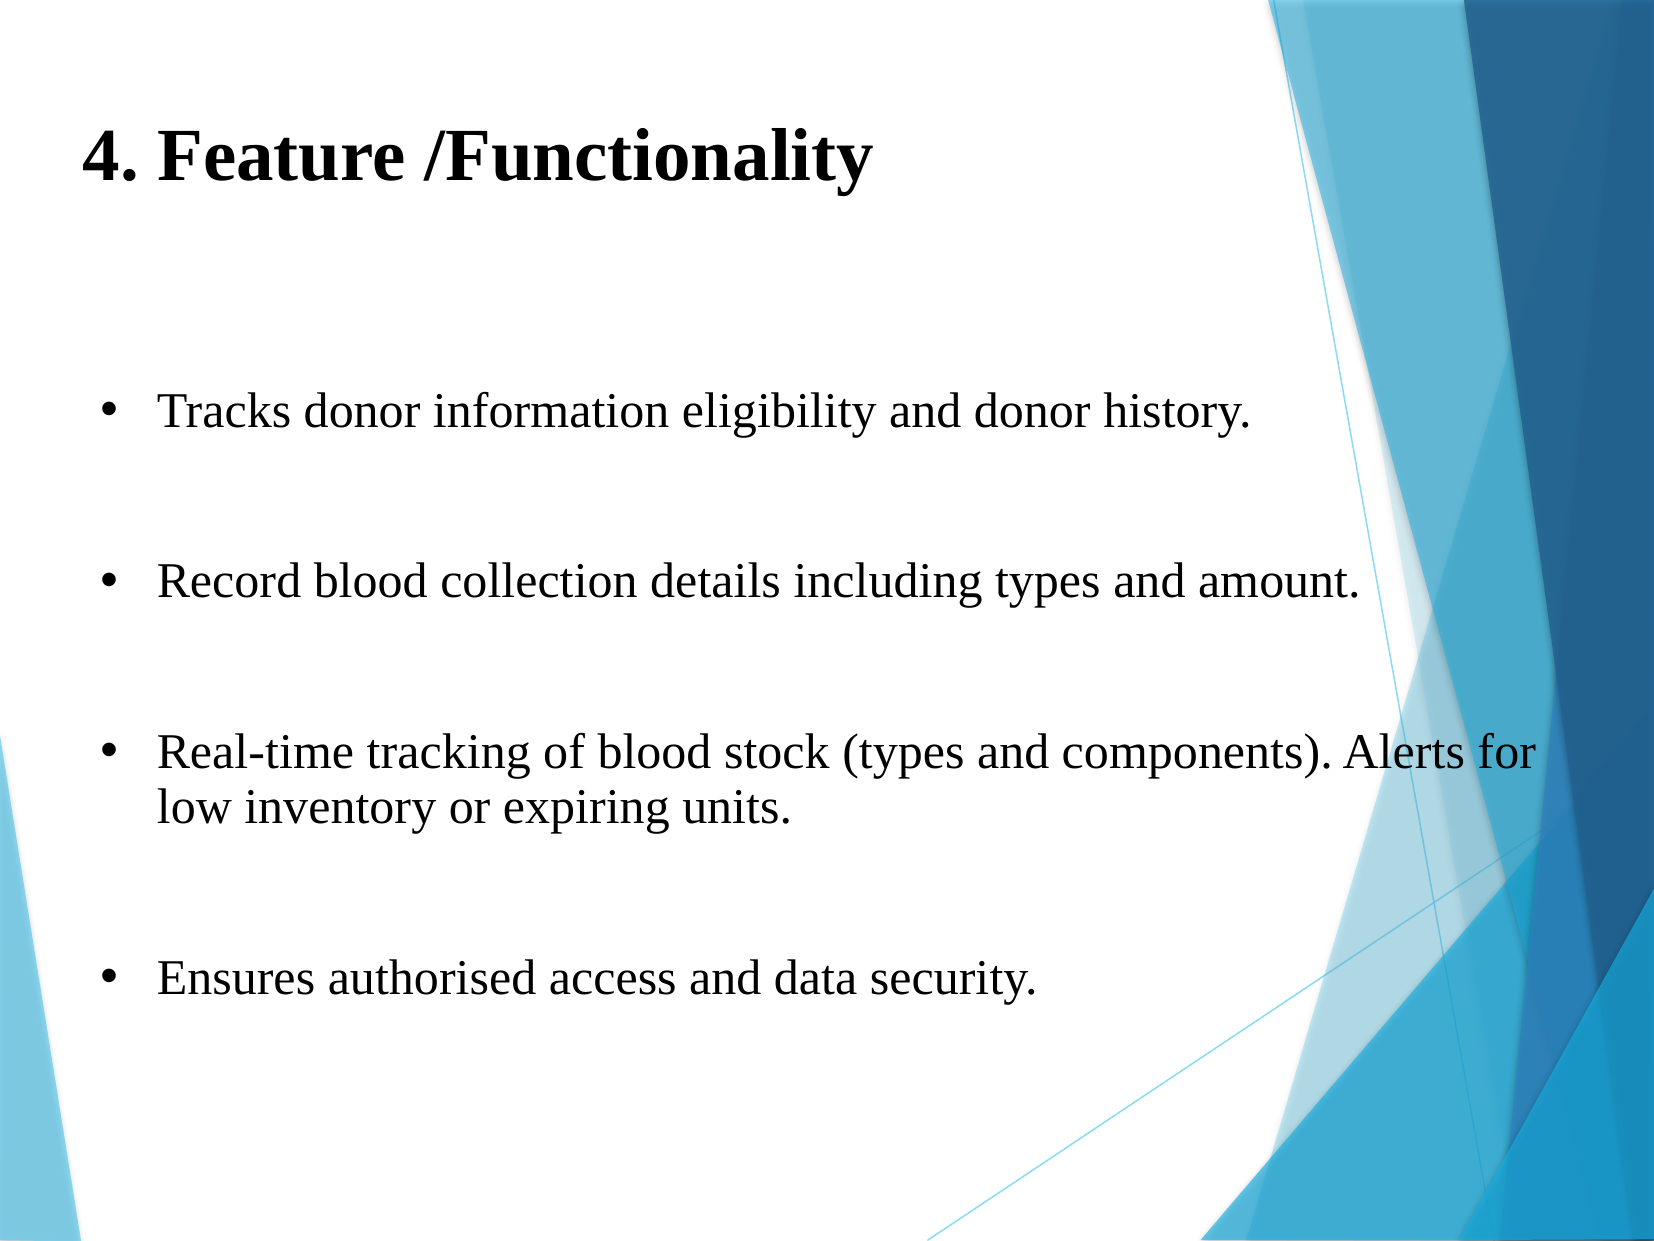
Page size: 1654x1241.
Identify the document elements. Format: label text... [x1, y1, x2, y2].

text_box 4. Feature /Functionality [82, 49, 1571, 257]
text_box Tracks donor information eligibility and donor history. Record blood collection details including types and amount. Real-time tracking of blood stock (types and components). Alerts for low inventory or expiring units. Ensures authorised access and data security. [82, 290, 1571, 1109]
